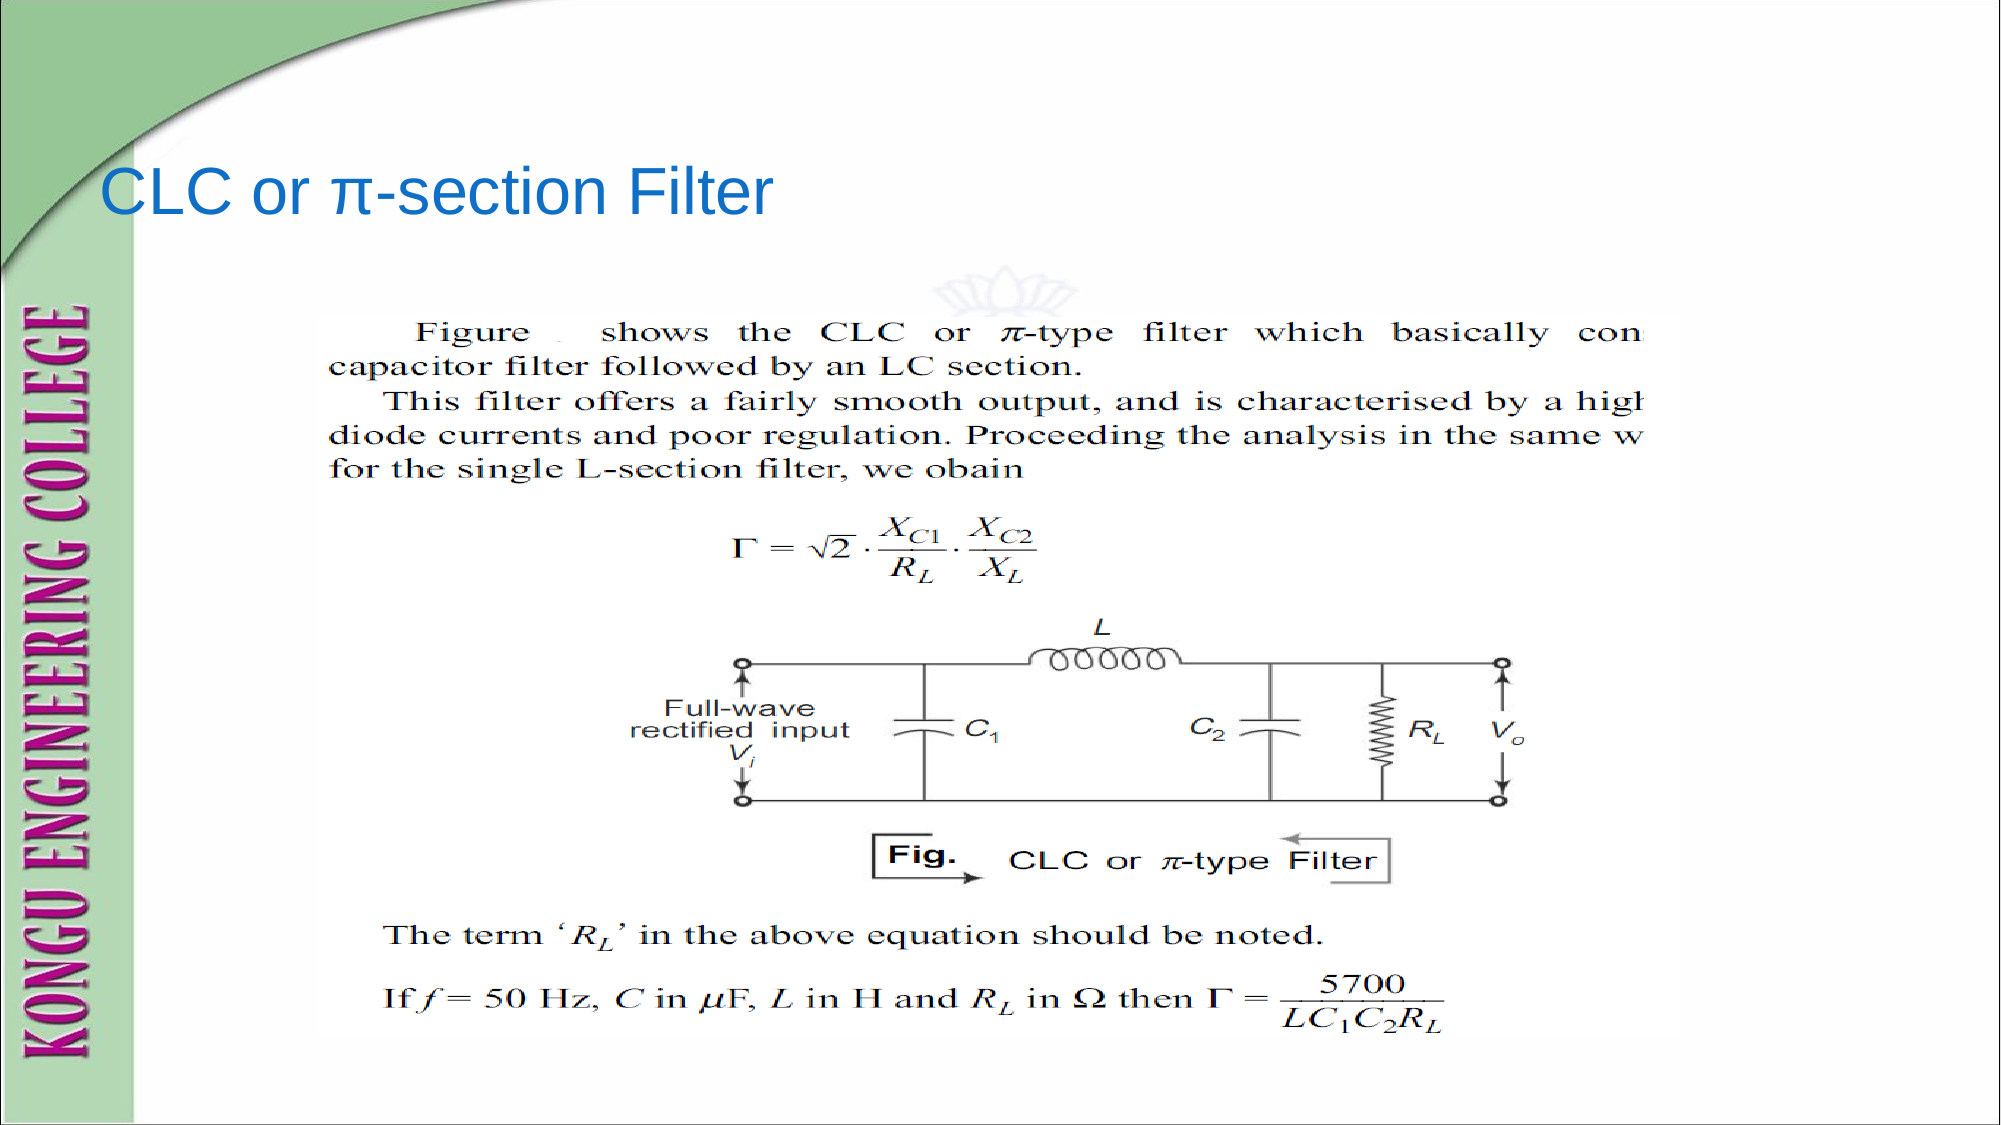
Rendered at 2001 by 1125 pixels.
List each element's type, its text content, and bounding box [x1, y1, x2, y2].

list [318, 317, 1680, 1038]
picture [0, 0, 2001, 1125]
title CLC or π-section Filter [99, 115, 1900, 228]
